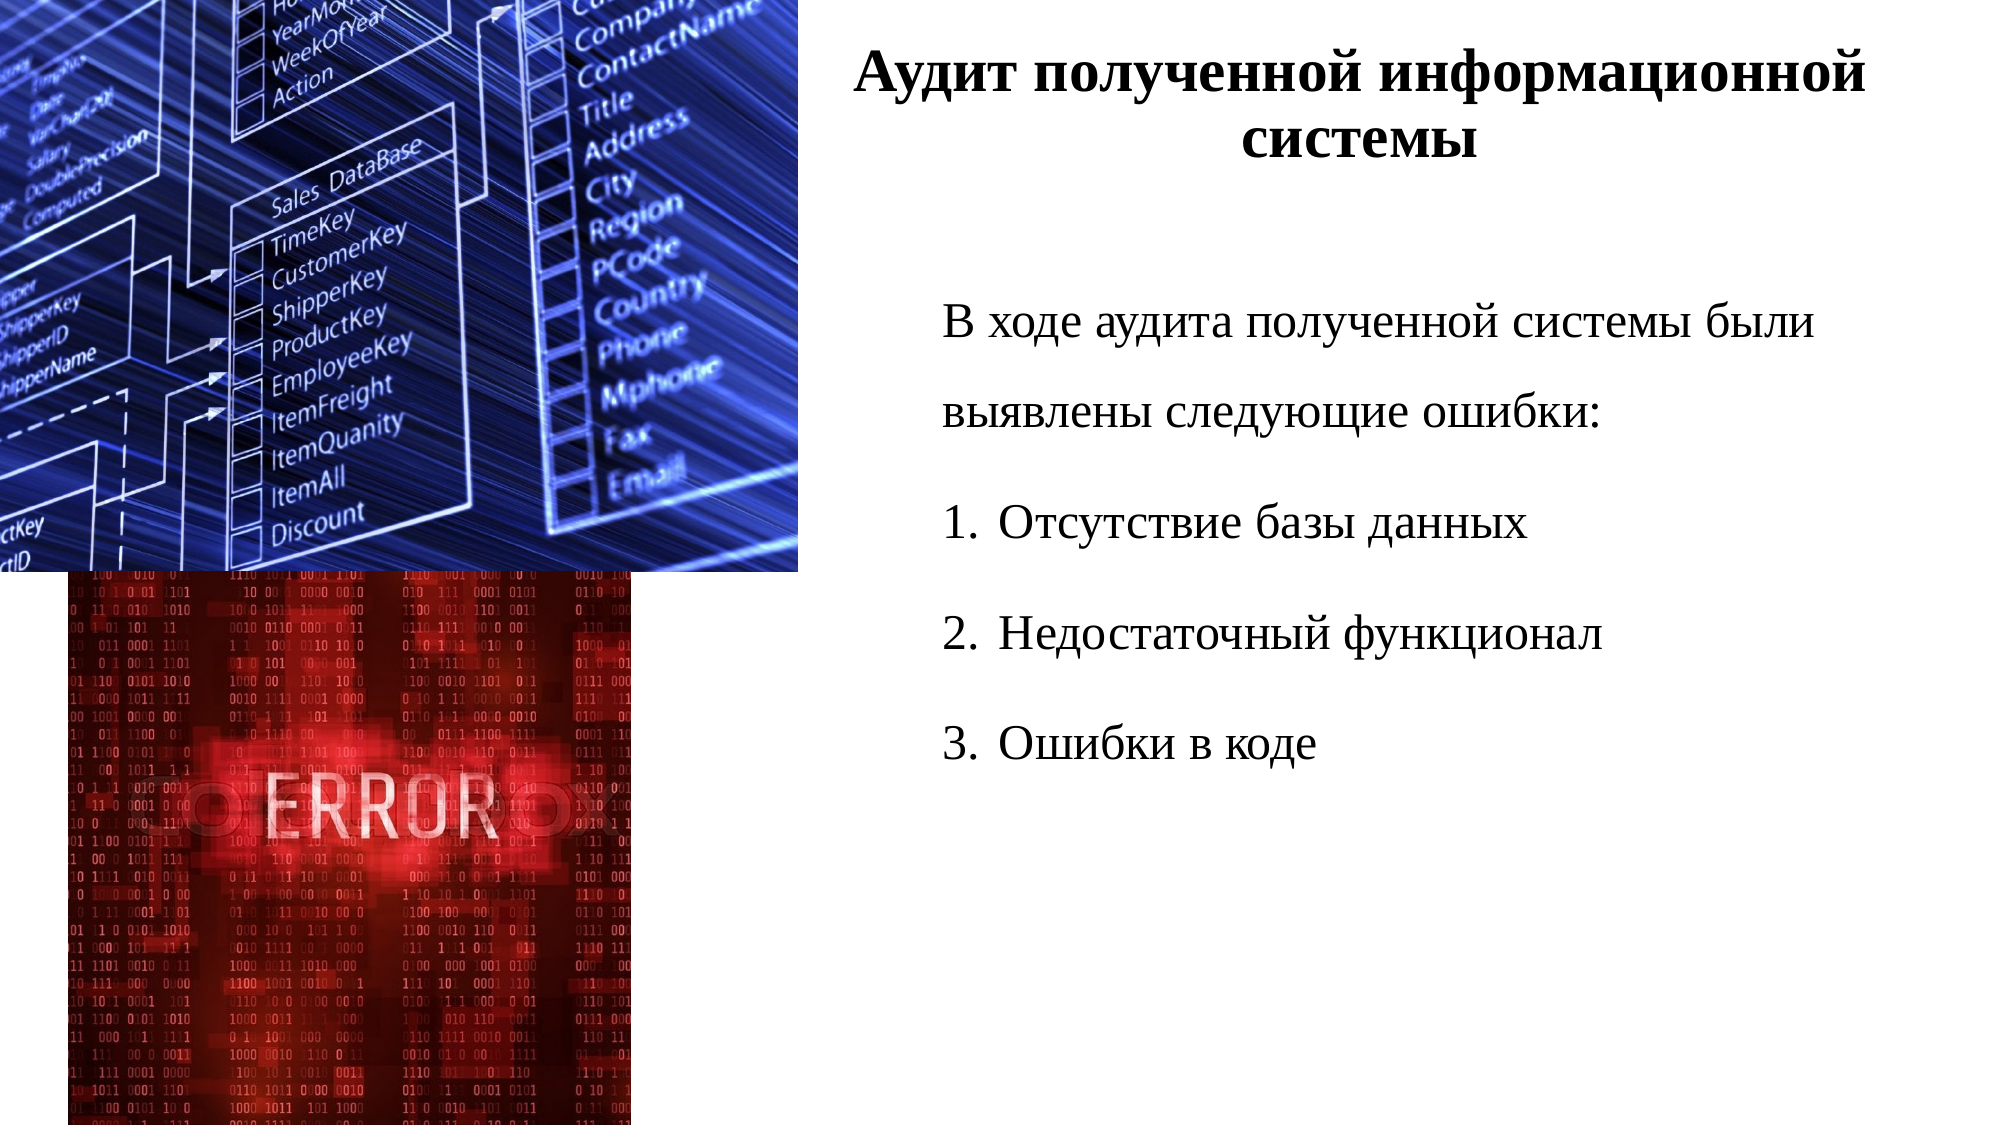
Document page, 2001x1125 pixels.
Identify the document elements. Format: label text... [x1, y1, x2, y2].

picture [0, 0, 798, 1125]
title Аудит полученной информационной системы [827, 30, 1894, 179]
list В ходе аудита полученной системы были выявлены следующие ошибки: Отсутствие базы данных Недостаточный функционал Ошибки в коде [890, 249, 1849, 1022]
